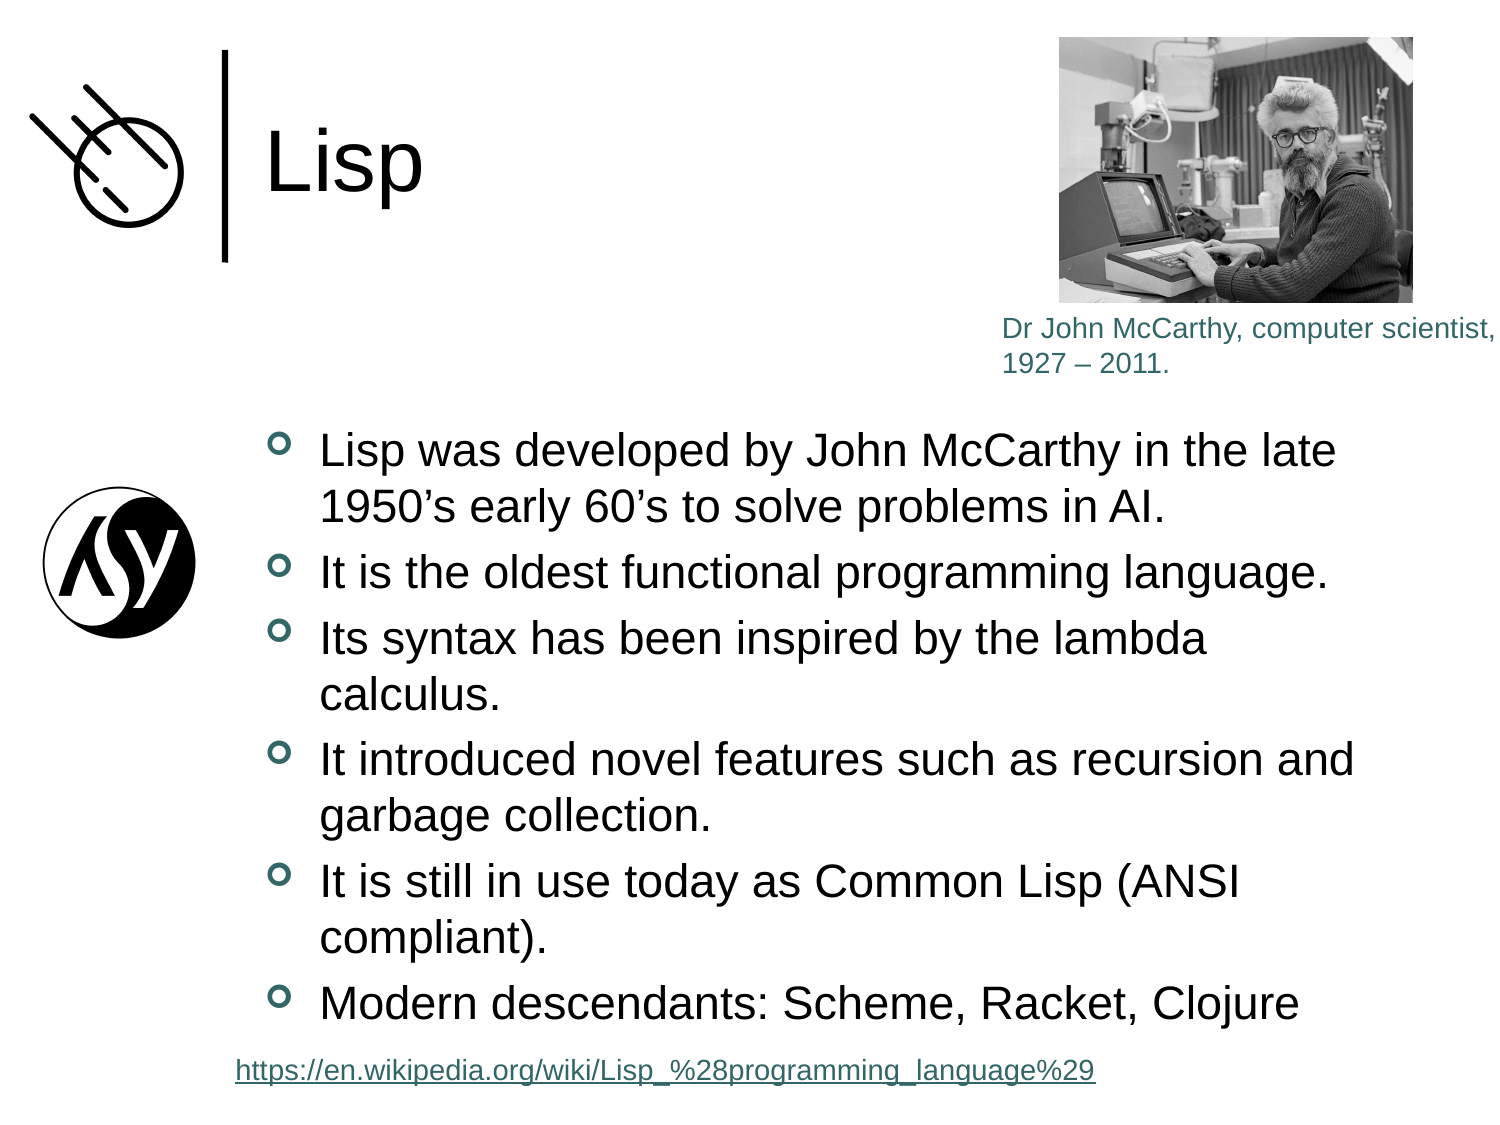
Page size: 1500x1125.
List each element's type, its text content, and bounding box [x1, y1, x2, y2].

picture [0, 49, 213, 263]
list Lisp was developed by John McCarthy in the late 1950’s early 60’s to solve problems in AI. It is the oldest functional programming language. Its syntax has been inspired by the lambda calculus. It introduced novel features such as recursion and garbage collection. It is still in use today as Common Lisp (ANSI compliant). Modern descendants: Scheme, Racket, Clojure [249, 412, 1400, 1038]
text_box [986, 37, 1500, 389]
text_box https://en.wikipedia.org/wiki/Lisp_%28programming_language%29 [220, 1044, 1120, 1094]
title Lisp [249, 31, 1400, 282]
picture [37, 480, 201, 644]
